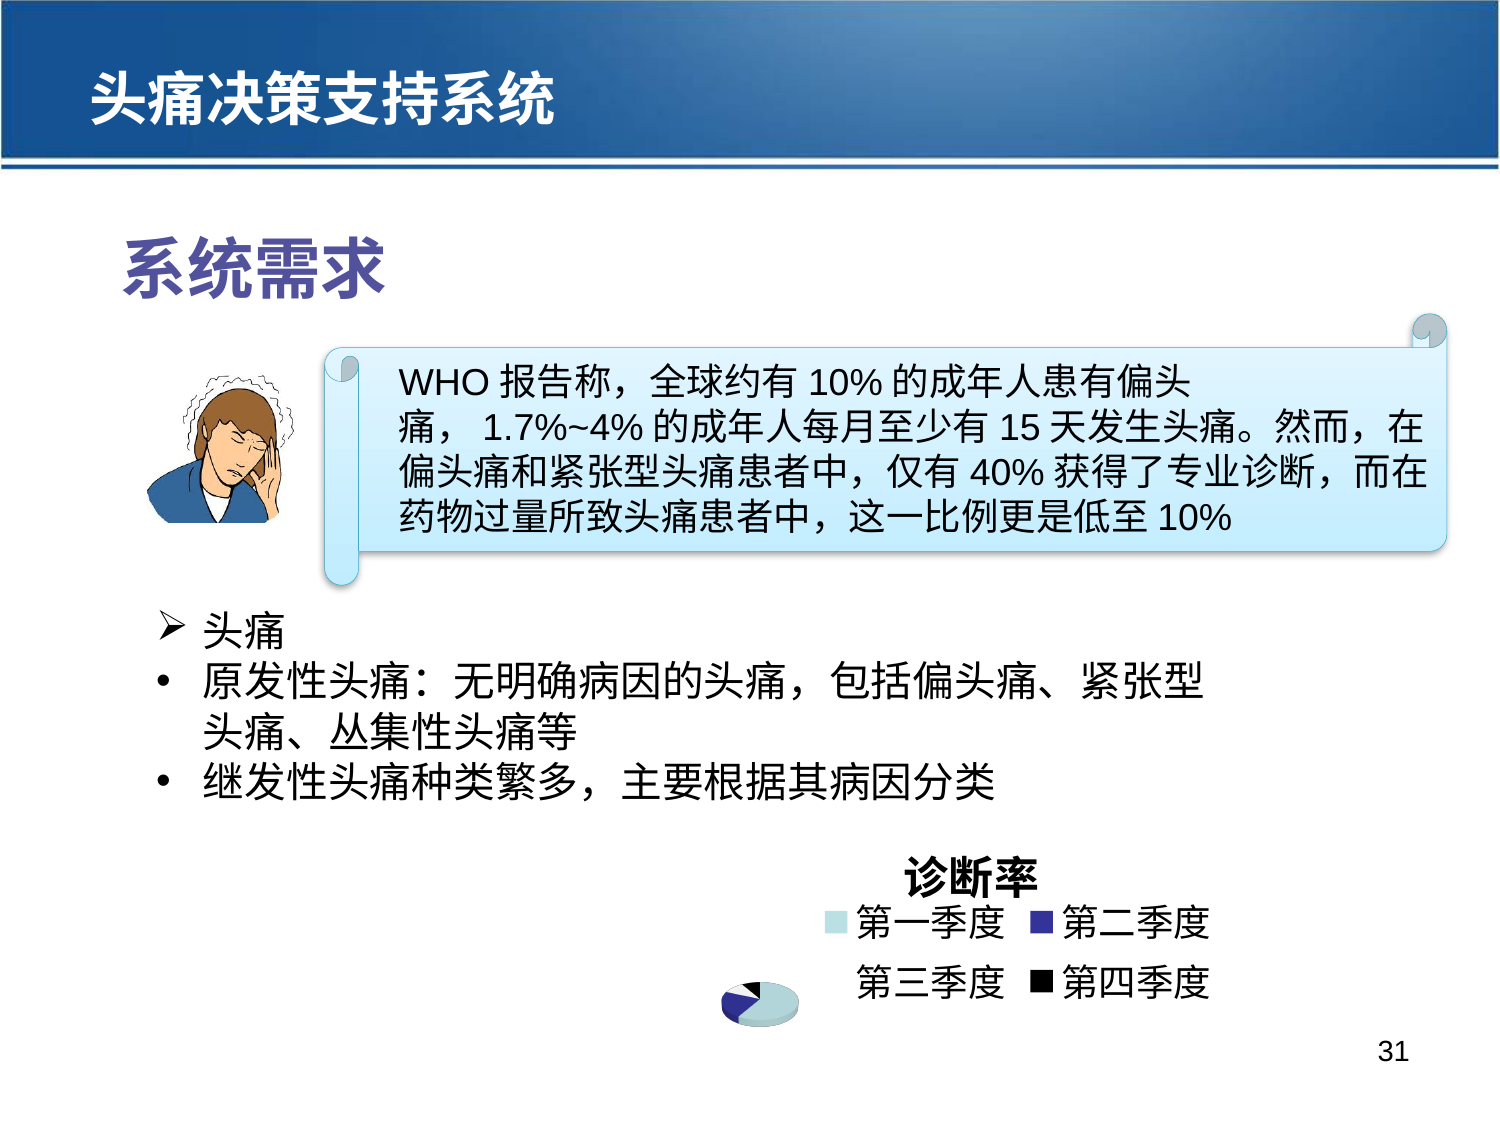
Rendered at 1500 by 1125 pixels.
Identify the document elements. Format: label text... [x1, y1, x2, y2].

text_box 系统需求 [53, 219, 456, 315]
slide_number 31 [1074, 1024, 1426, 1103]
text_box 头痛 原发性头痛：无明确病因的头痛，包括偏头痛、紧张型头痛、丛集性头痛等 继发性头痛种类繁多，主要根据其病因分类 [141, 597, 1242, 813]
chart [706, 813, 1237, 1090]
text_box 头痛决策支持系统 [74, 54, 1425, 151]
text_box WHO报告称，全球约有10%的成年人患有偏头痛，1.7%~4%的成年人每月至少有15天发生头痛。然而，在偏头痛和紧张型头痛患者中，仅有40%获得了专业诊断，而在药物过量所致头痛患者中，这一比例更是低至10% [383, 351, 1447, 546]
picture [0, 0, 1500, 1125]
text_box [324, 313, 1447, 586]
